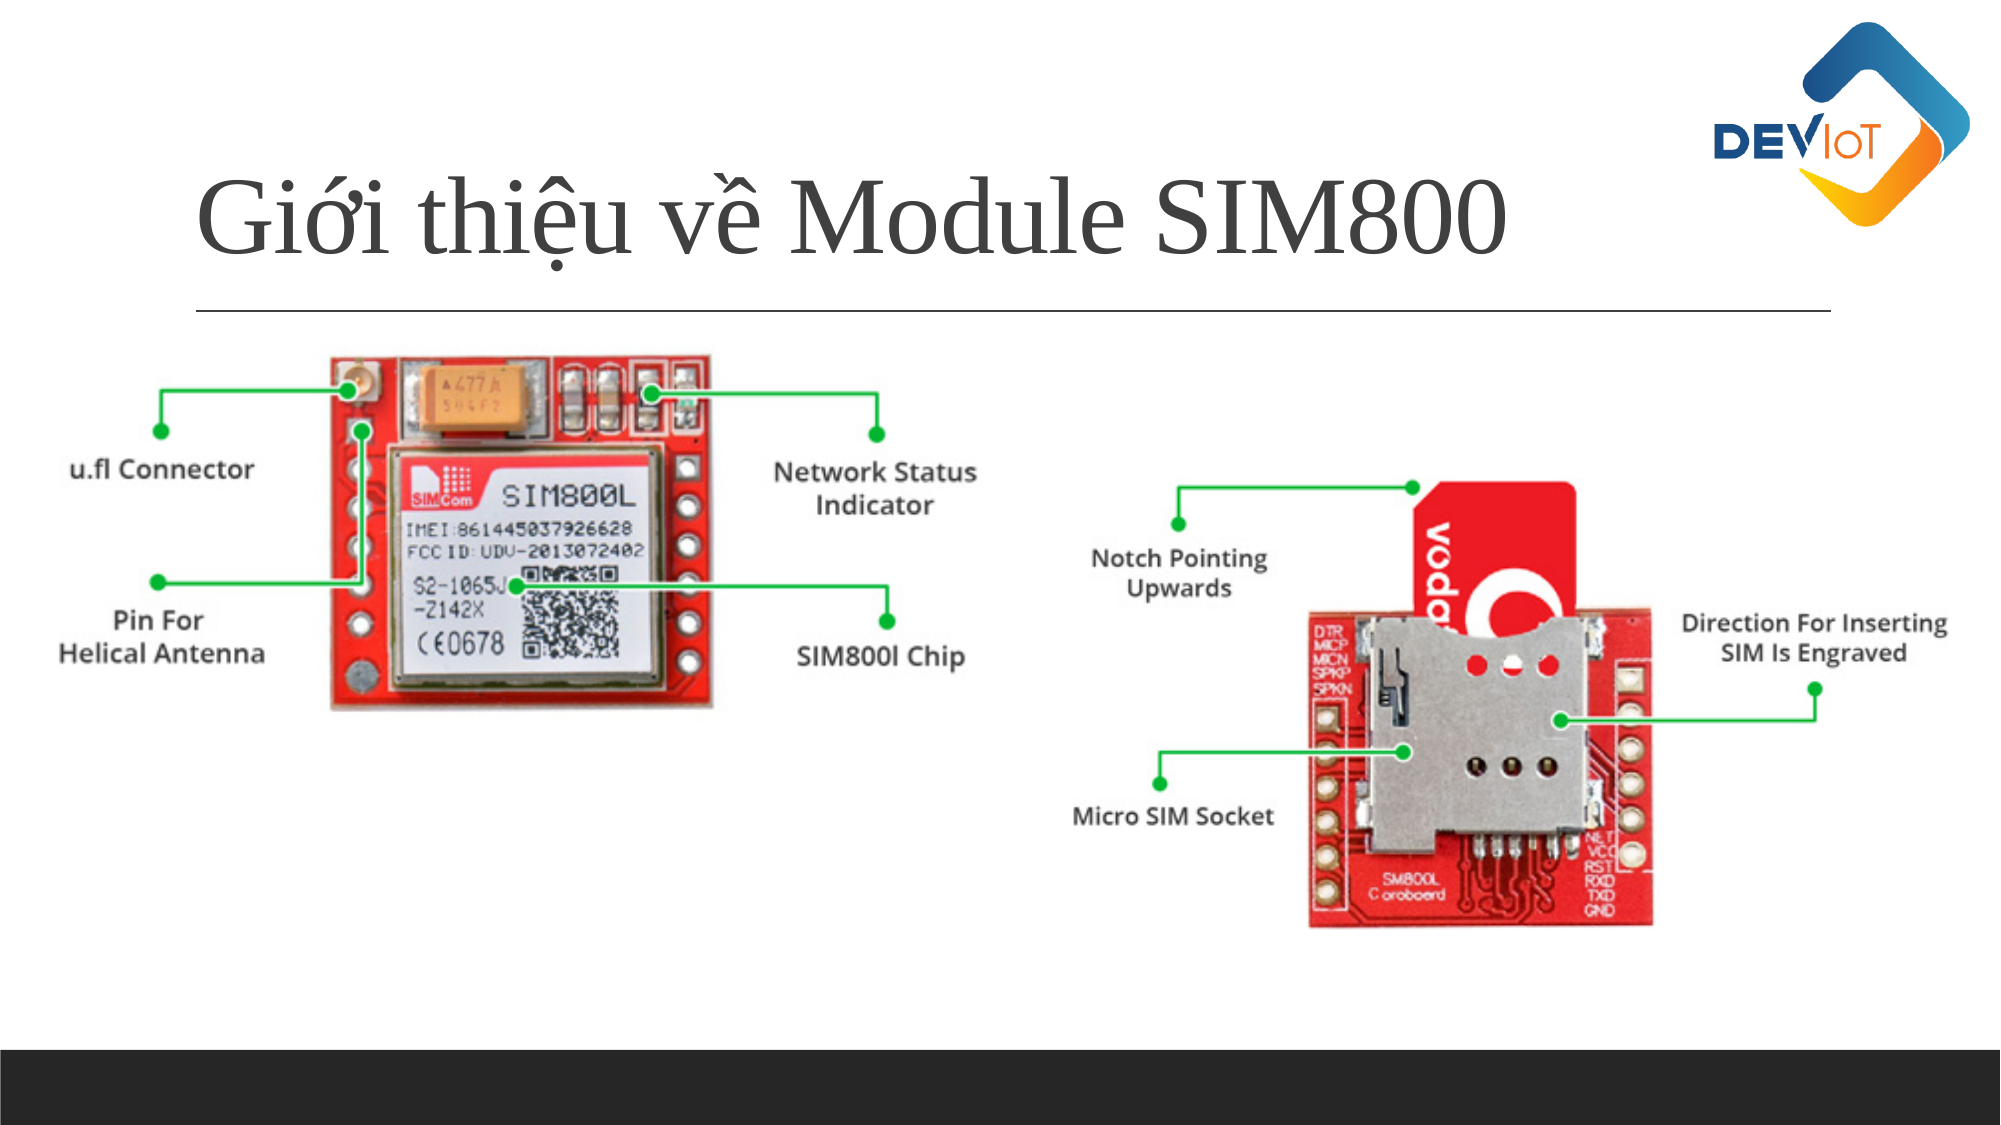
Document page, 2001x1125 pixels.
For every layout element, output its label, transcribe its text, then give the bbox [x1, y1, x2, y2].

picture [1683, 0, 2000, 282]
title Giới thiệu về Module SIM800 [180, 47, 1682, 285]
picture [1056, 456, 1973, 936]
picture [27, 321, 1027, 731]
